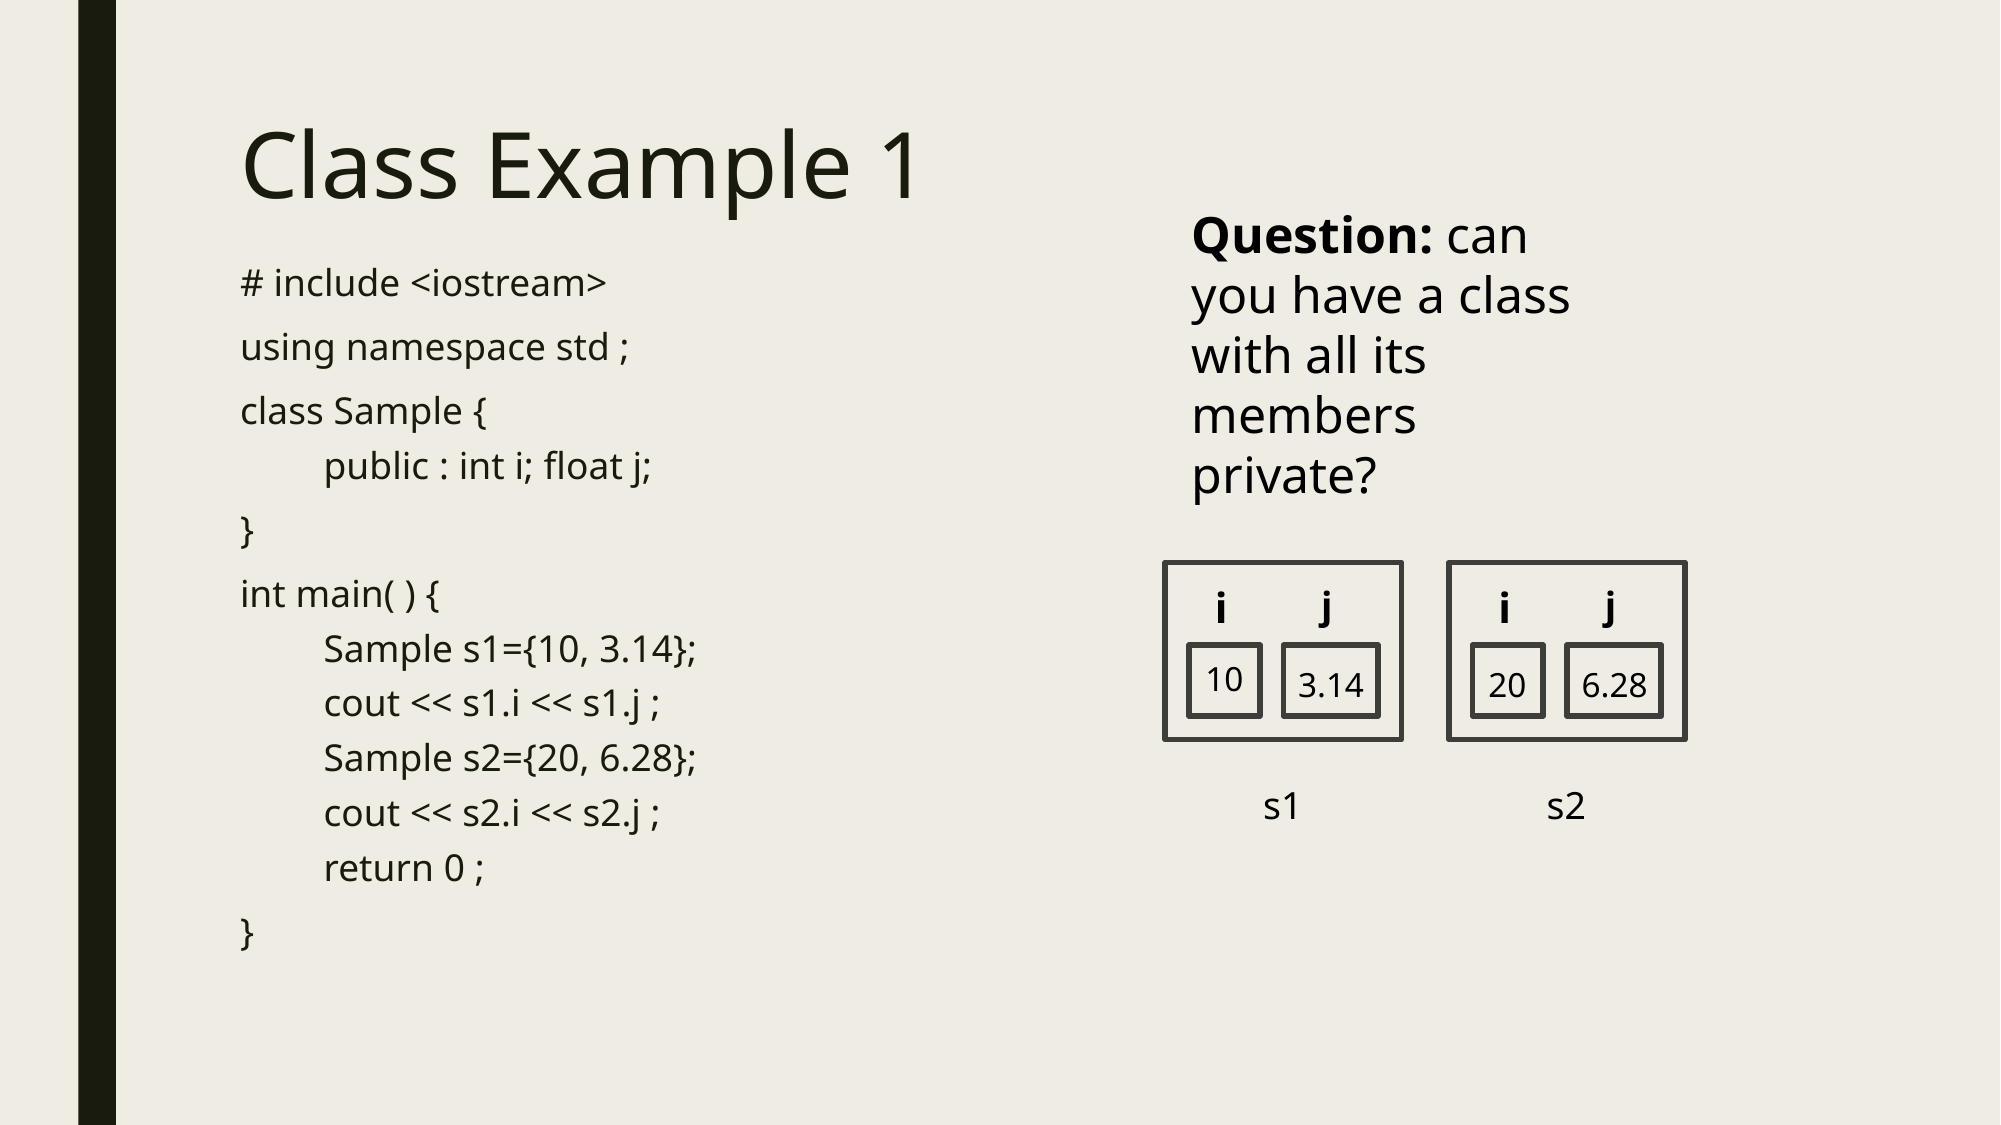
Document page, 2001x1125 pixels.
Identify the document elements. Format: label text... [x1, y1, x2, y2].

text_box 10 [1186, 642, 1263, 719]
text_box s2 [1531, 775, 1602, 835]
text_box 6.28 [1566, 656, 1675, 712]
text_box 3.14 [1283, 656, 1379, 712]
text_box Question: can you have a class with all its members private? [1177, 196, 1615, 511]
text_box [1162, 560, 1404, 742]
text_box 20 [1473, 656, 1542, 712]
text_box j [1306, 574, 1348, 634]
text_box [1470, 642, 1546, 719]
title Class Example 1 [225, 112, 1800, 244]
text_box [1446, 560, 1688, 742]
list # include <iostream> using namespace std ; class Sample { public : int i; float j; } int main( ) { Sample s1={10, 3.14}; cout << s1.i << s1.j ; Sample s2={20, 6.28}; cout << s2.i << s2.j ; return 0 ; } [225, 255, 918, 963]
text_box i [1483, 574, 1526, 640]
text_box [1564, 642, 1664, 719]
text_box j [1589, 574, 1631, 634]
text_box s1 [1248, 775, 1318, 835]
text_box i [1200, 574, 1243, 640]
text_box [1281, 642, 1381, 719]
